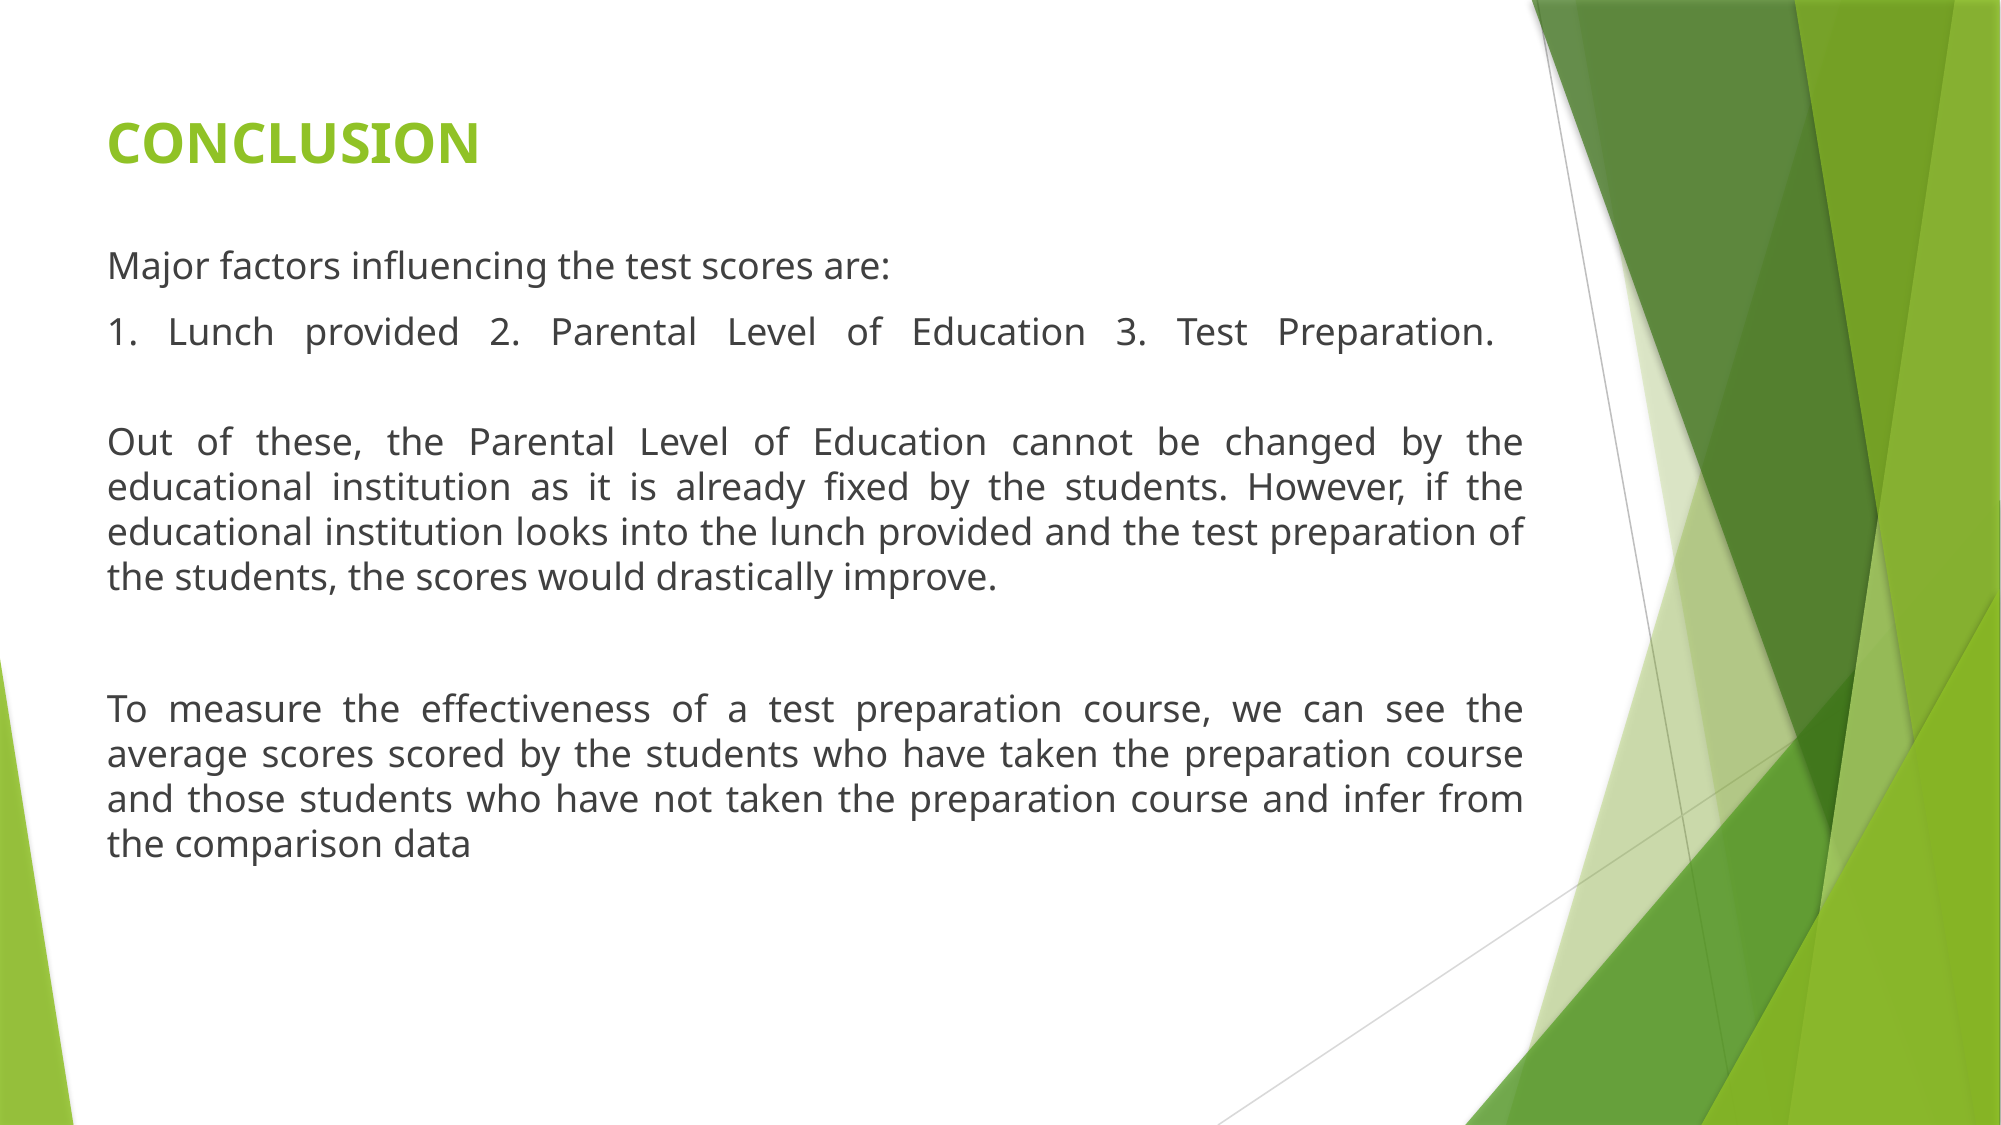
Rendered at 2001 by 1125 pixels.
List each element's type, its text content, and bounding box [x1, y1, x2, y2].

list Major factors influencing the test scores are: 1. Lunch provided 2. Parental Level of Education 3. Test Preparation. Out of these, the Parental Level of Education cannot be changed by the educational institution as it is already fixed by the students. However, if the educational institution looks into the lunch provided and the test preparation of the students, the scores would drastically improve. To measure the effectiveness of a test preparation course, we can see the average scores scored by the students who have taken the preparation course and those students who have not taken the preparation course and infer from the comparison data [91, 234, 1541, 948]
title CONCLUSION [91, 99, 1503, 234]
